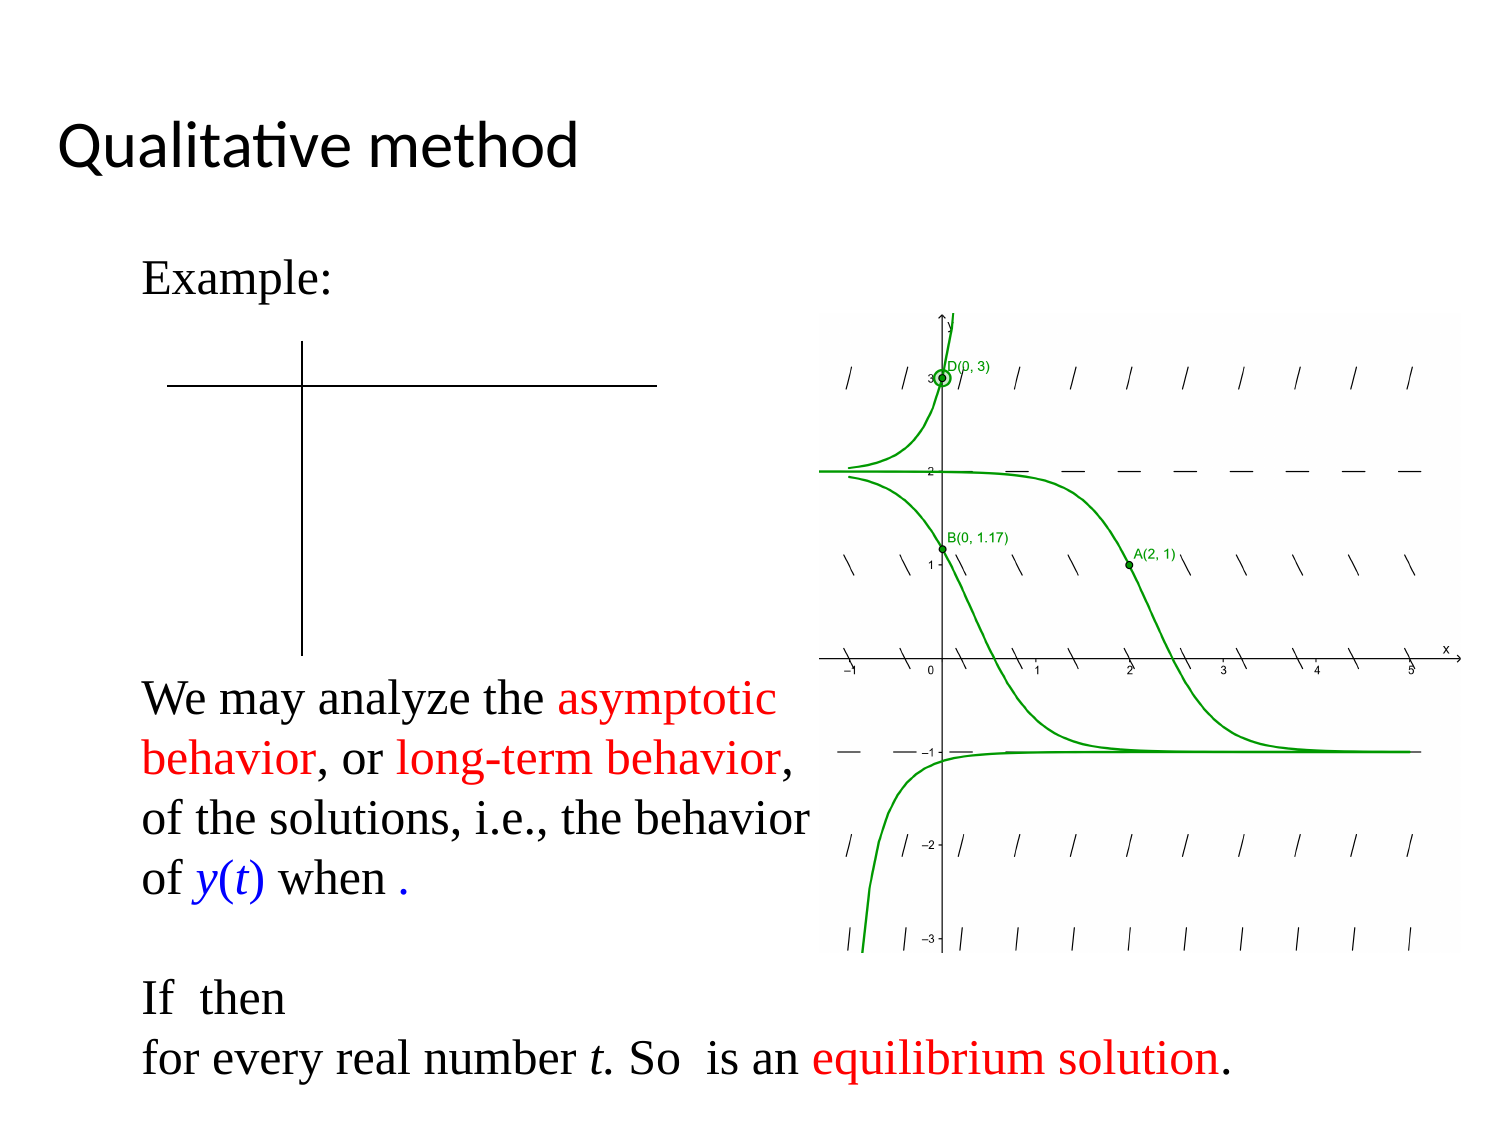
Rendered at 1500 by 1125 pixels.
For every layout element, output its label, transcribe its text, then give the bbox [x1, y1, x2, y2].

text_box Qualitative method [42, 93, 1000, 188]
picture [819, 313, 1461, 953]
